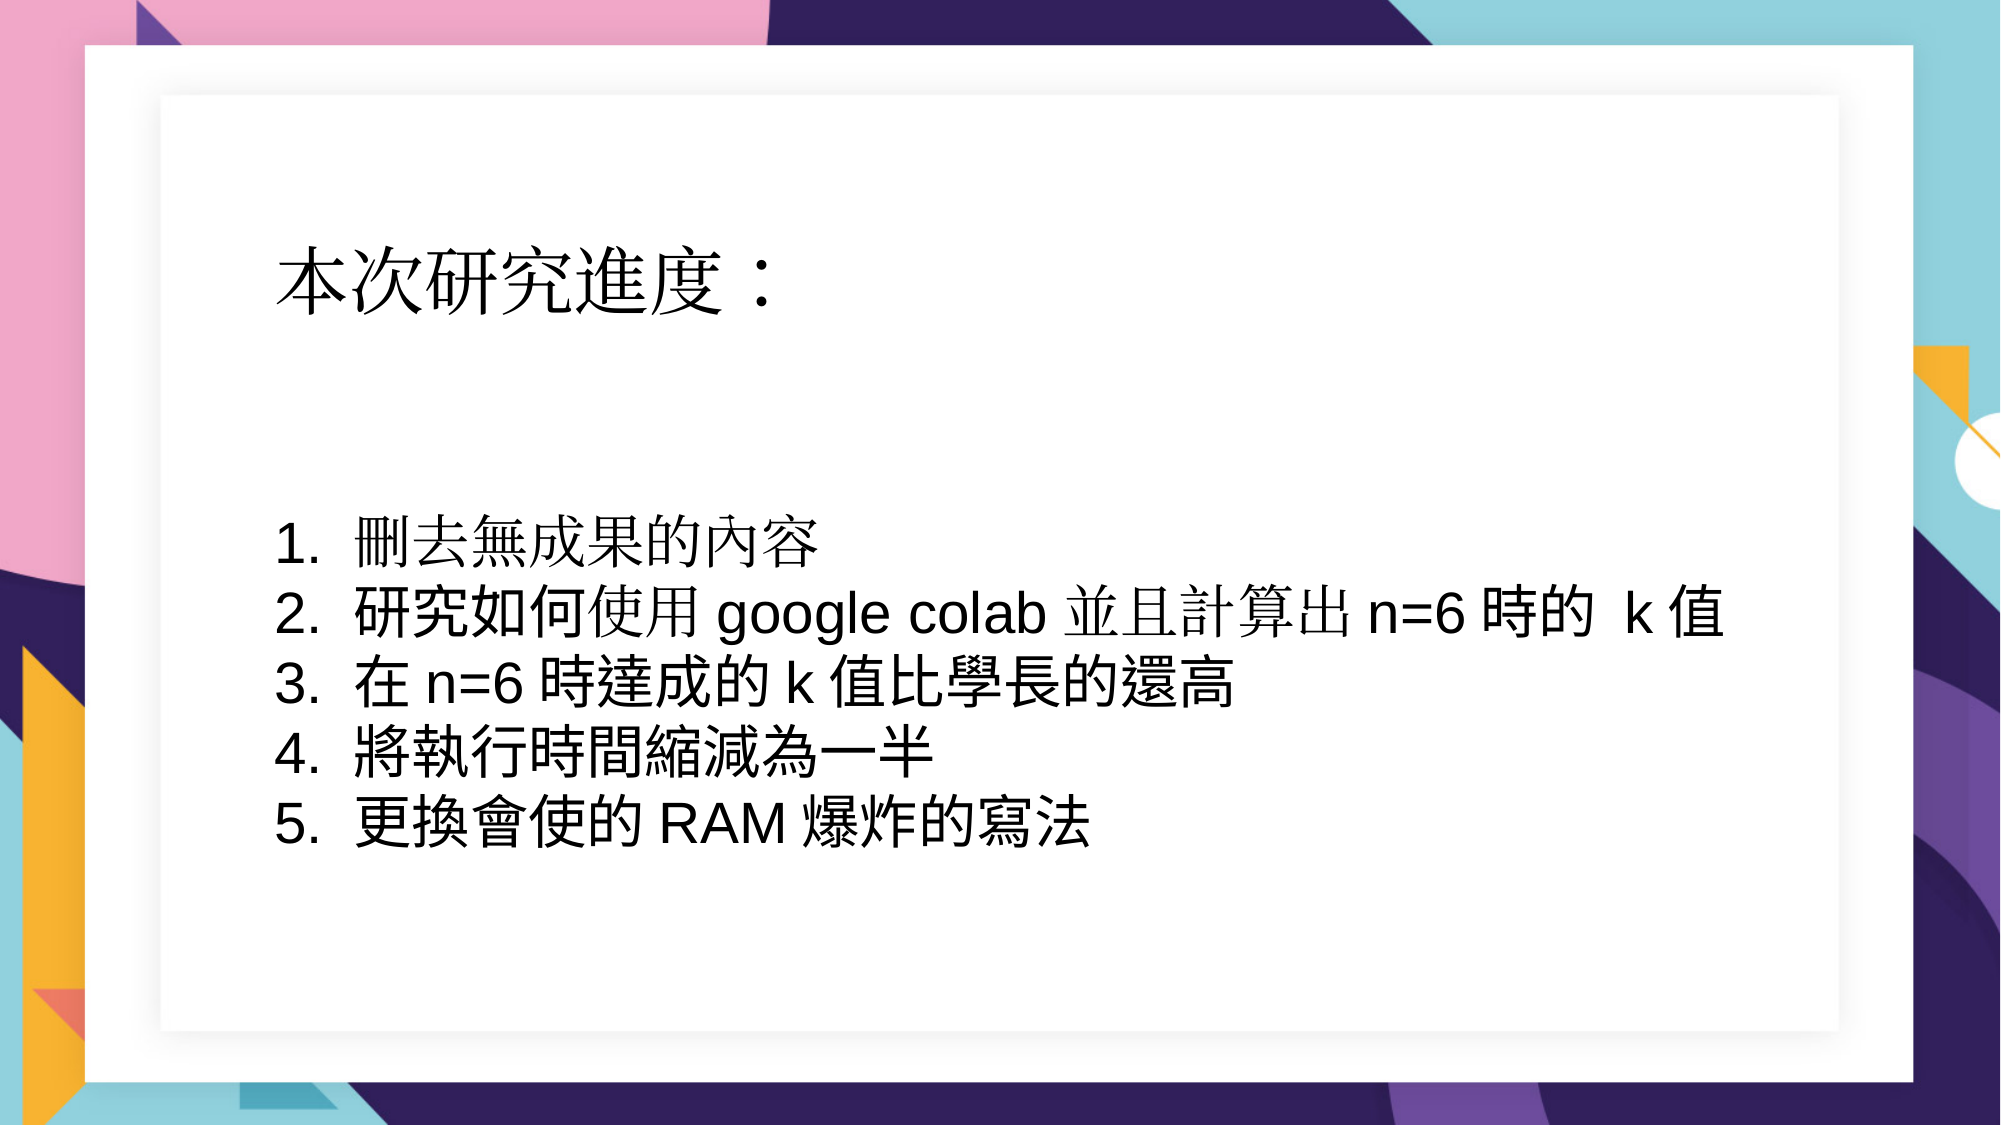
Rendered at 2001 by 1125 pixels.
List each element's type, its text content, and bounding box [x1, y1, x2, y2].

picture [0, 0, 2001, 1125]
text_box 本次研究進度： 1. 刪去無成果的內容 2. 研究如何使用google colab並且計算出n=6時的 k值 3. 在n=6時達成的k值比學長的還高 4. 將執行時間縮減為一半 5. 更換會使的RAM爆炸的寫法 [259, 227, 1741, 863]
